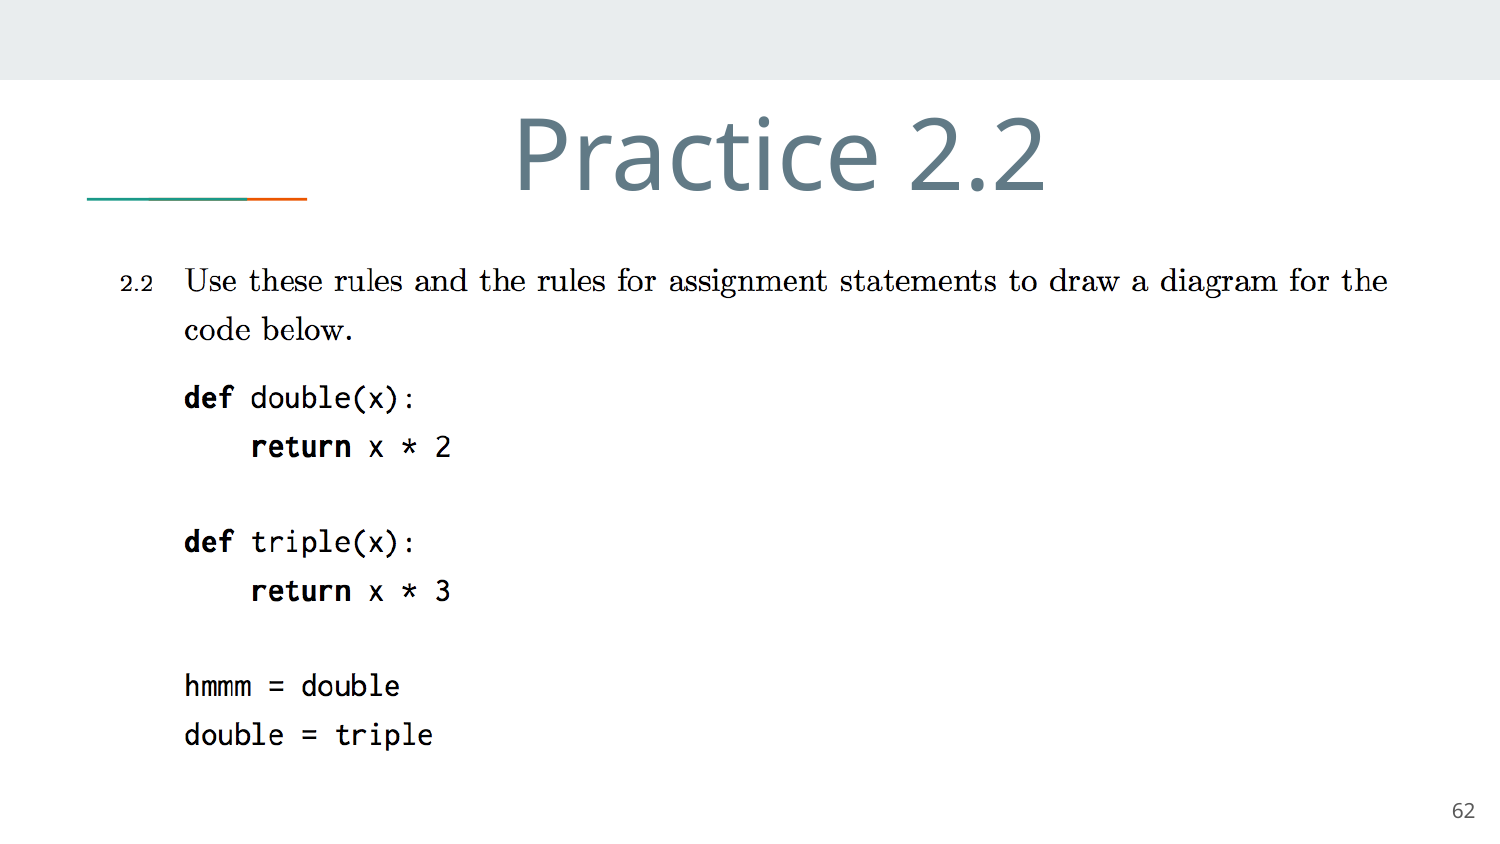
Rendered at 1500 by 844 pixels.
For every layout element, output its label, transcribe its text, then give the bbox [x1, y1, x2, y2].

title Practice 2.2 [496, 75, 1500, 181]
slide_number 62 [1400, 779, 1491, 844]
picture [71, 247, 1428, 797]
